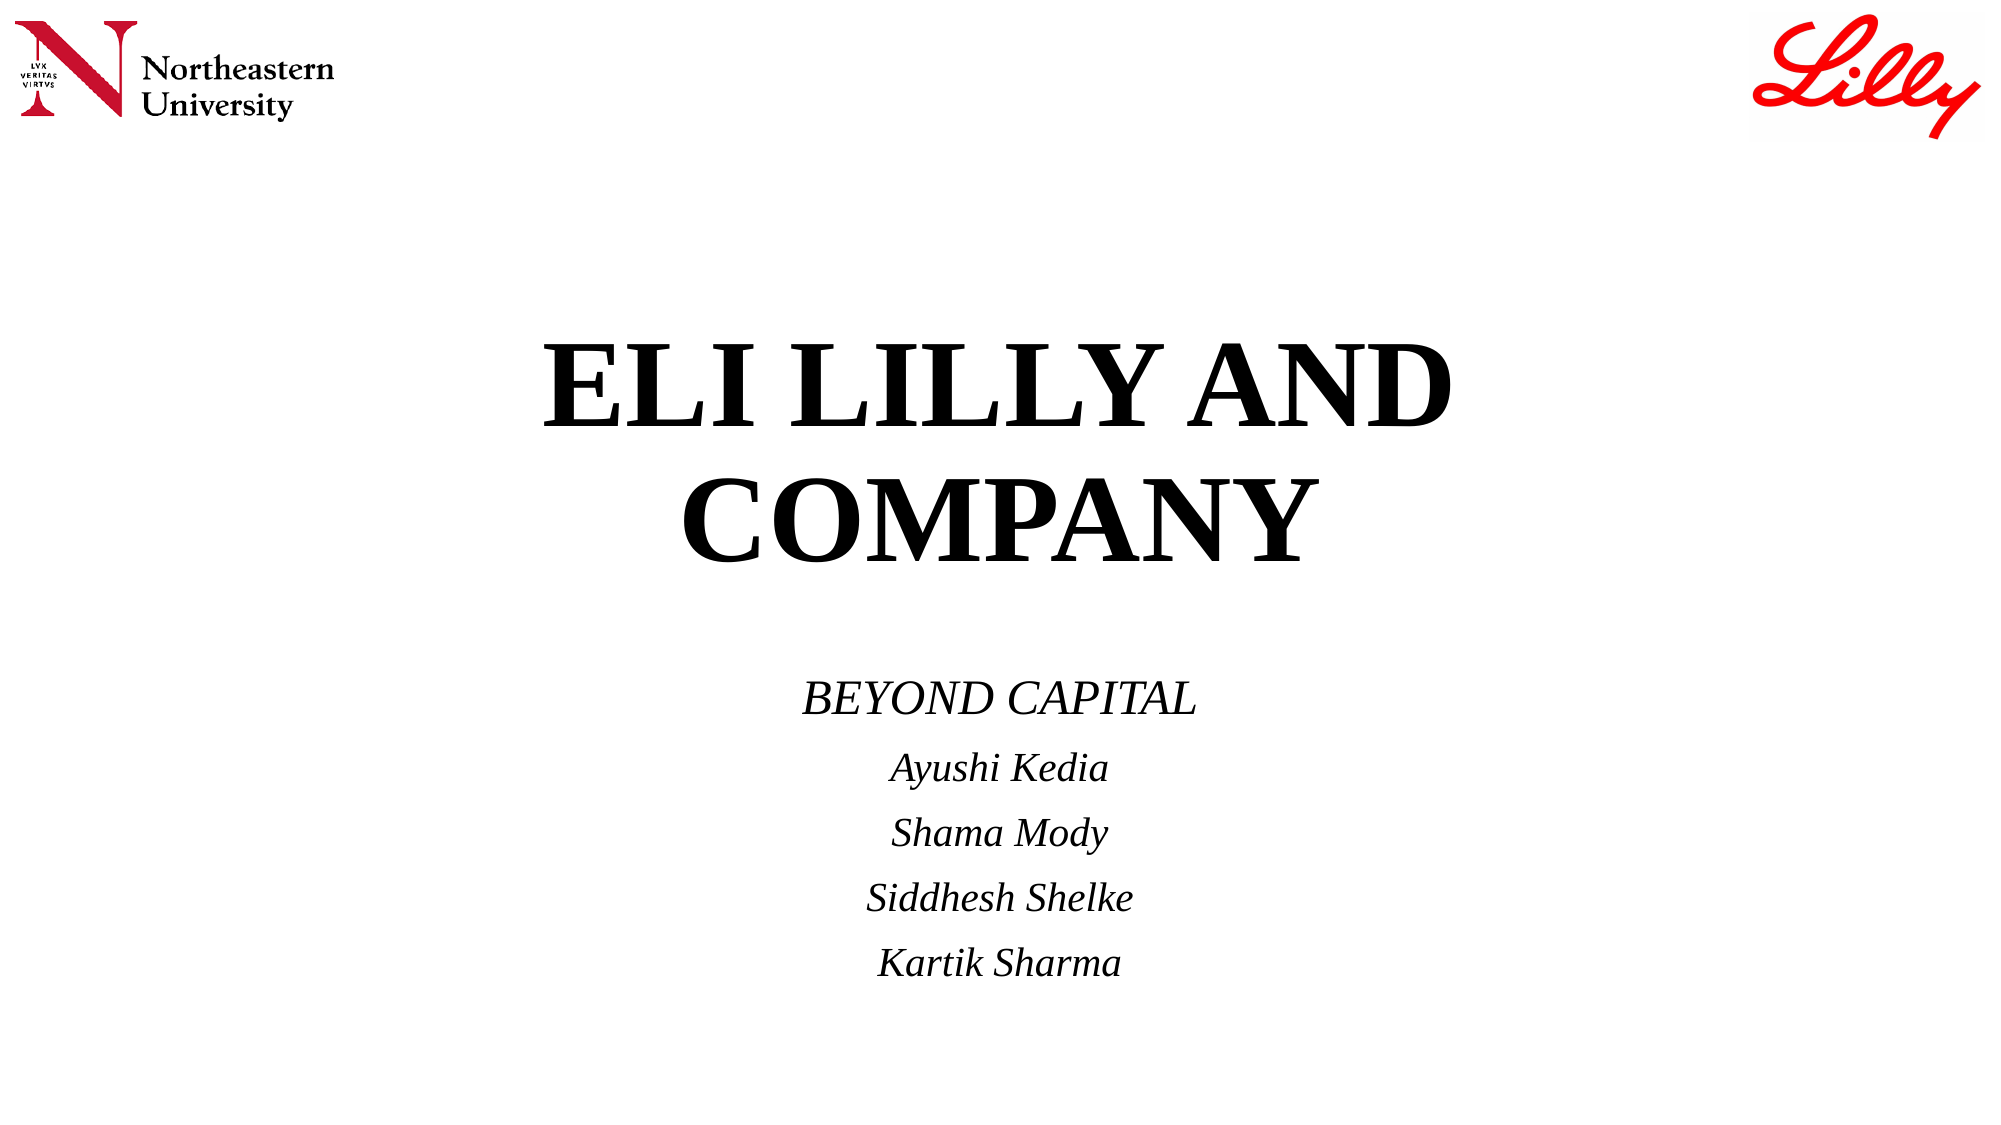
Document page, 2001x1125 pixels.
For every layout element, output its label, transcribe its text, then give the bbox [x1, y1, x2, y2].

picture [15, 21, 334, 122]
picture [1749, 12, 1985, 142]
title ELI LILLY AND COMPANY [249, 285, 1750, 596]
subtitle BEYOND CAPITAL Ayushi Kedia Shama Mody Siddhesh Shelke Kartik Sharma [249, 664, 1750, 996]
